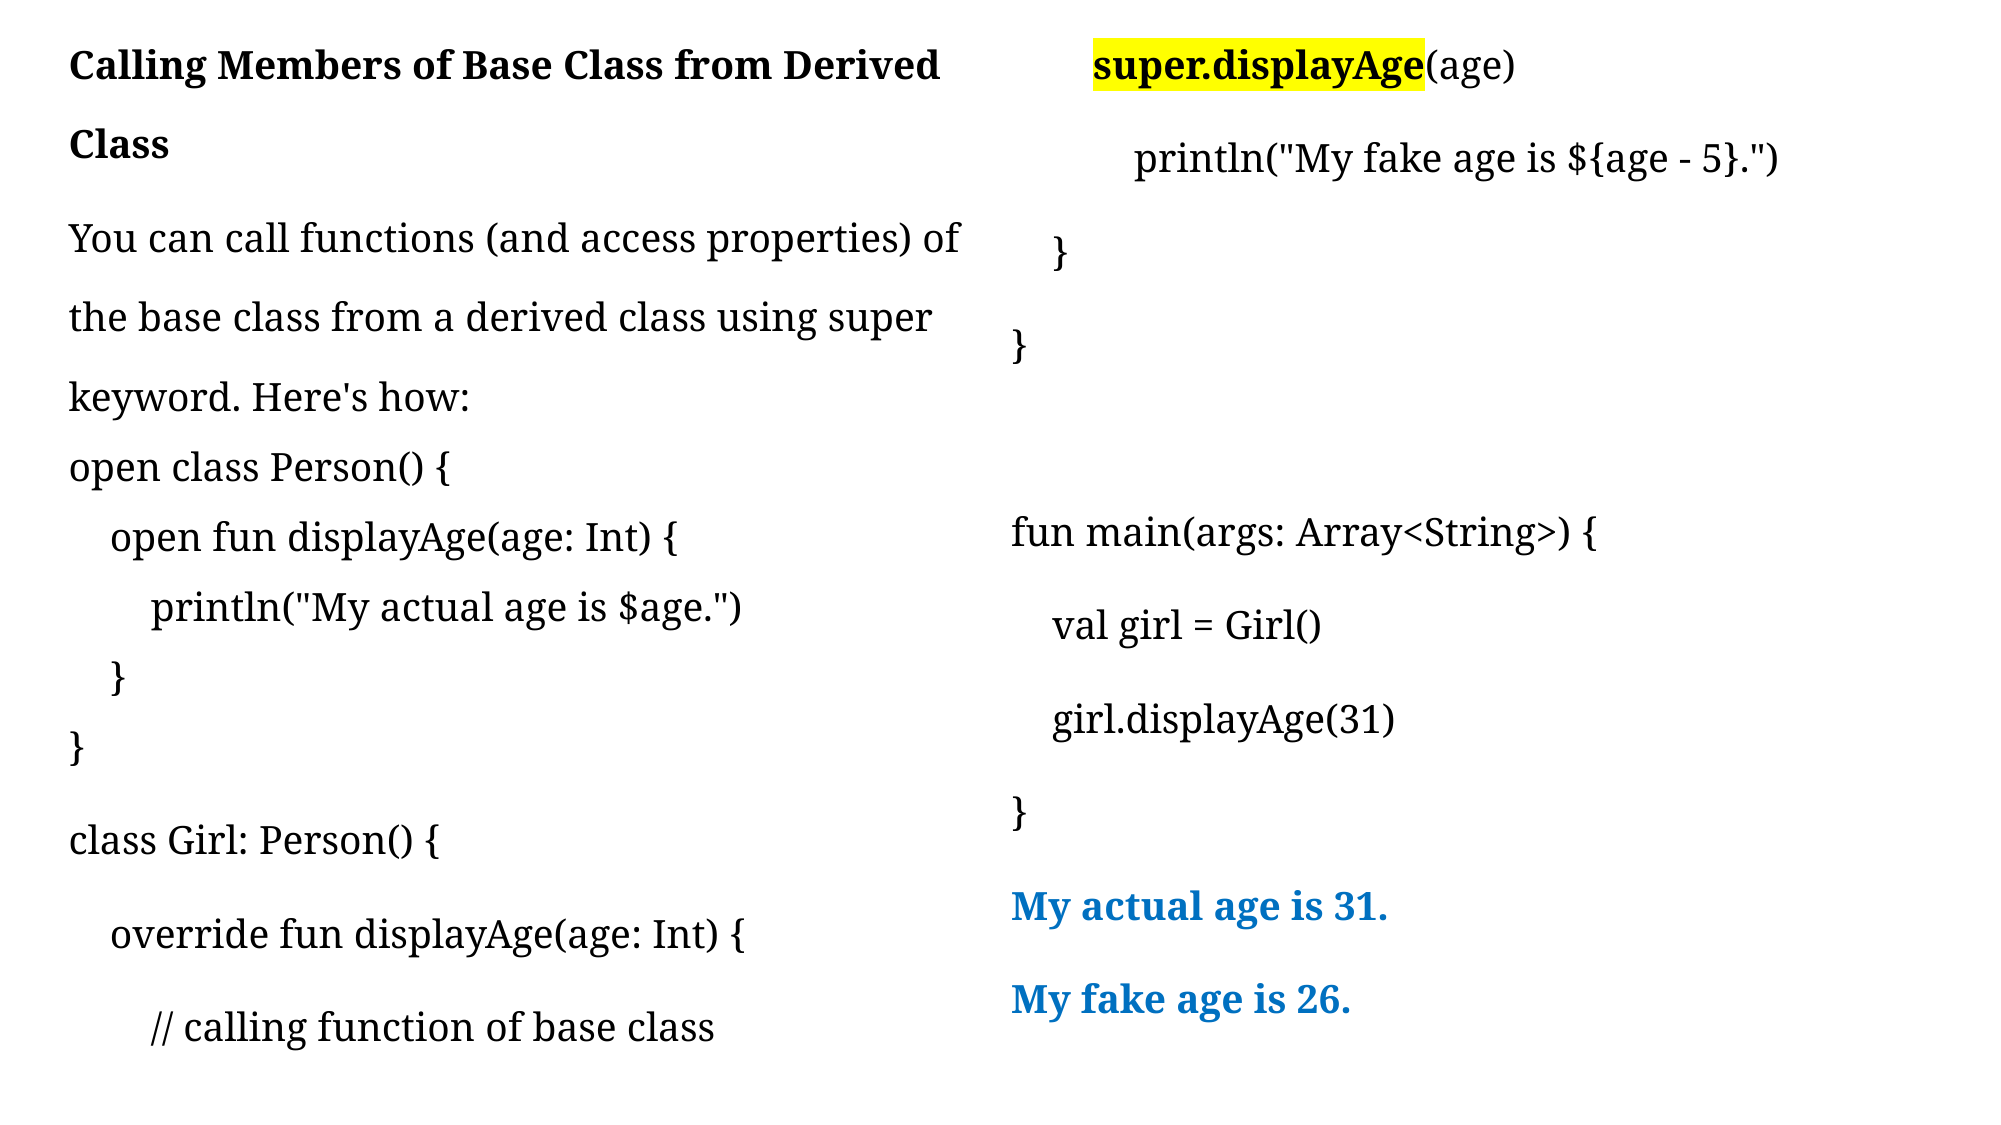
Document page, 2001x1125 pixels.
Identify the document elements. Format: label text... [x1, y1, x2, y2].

list Calling Members of Base Class from Derived Class You can call functions (and access properties) of the base class from a derived class using super keyword. Here's how: open class Person() { open fun displayAge(age: Int) { println("My actual age is $age.") } } class Girl: Person() { override fun displayAge(age: Int) { // calling function of base class super.displayAge(age) println("My fake age is ${age - 5}.") } } fun main(args: Array<String>) { val girl = Girl() girl.displayAge(31) } My actual age is 31. My fake age is 26. [53, 0, 1969, 1066]
